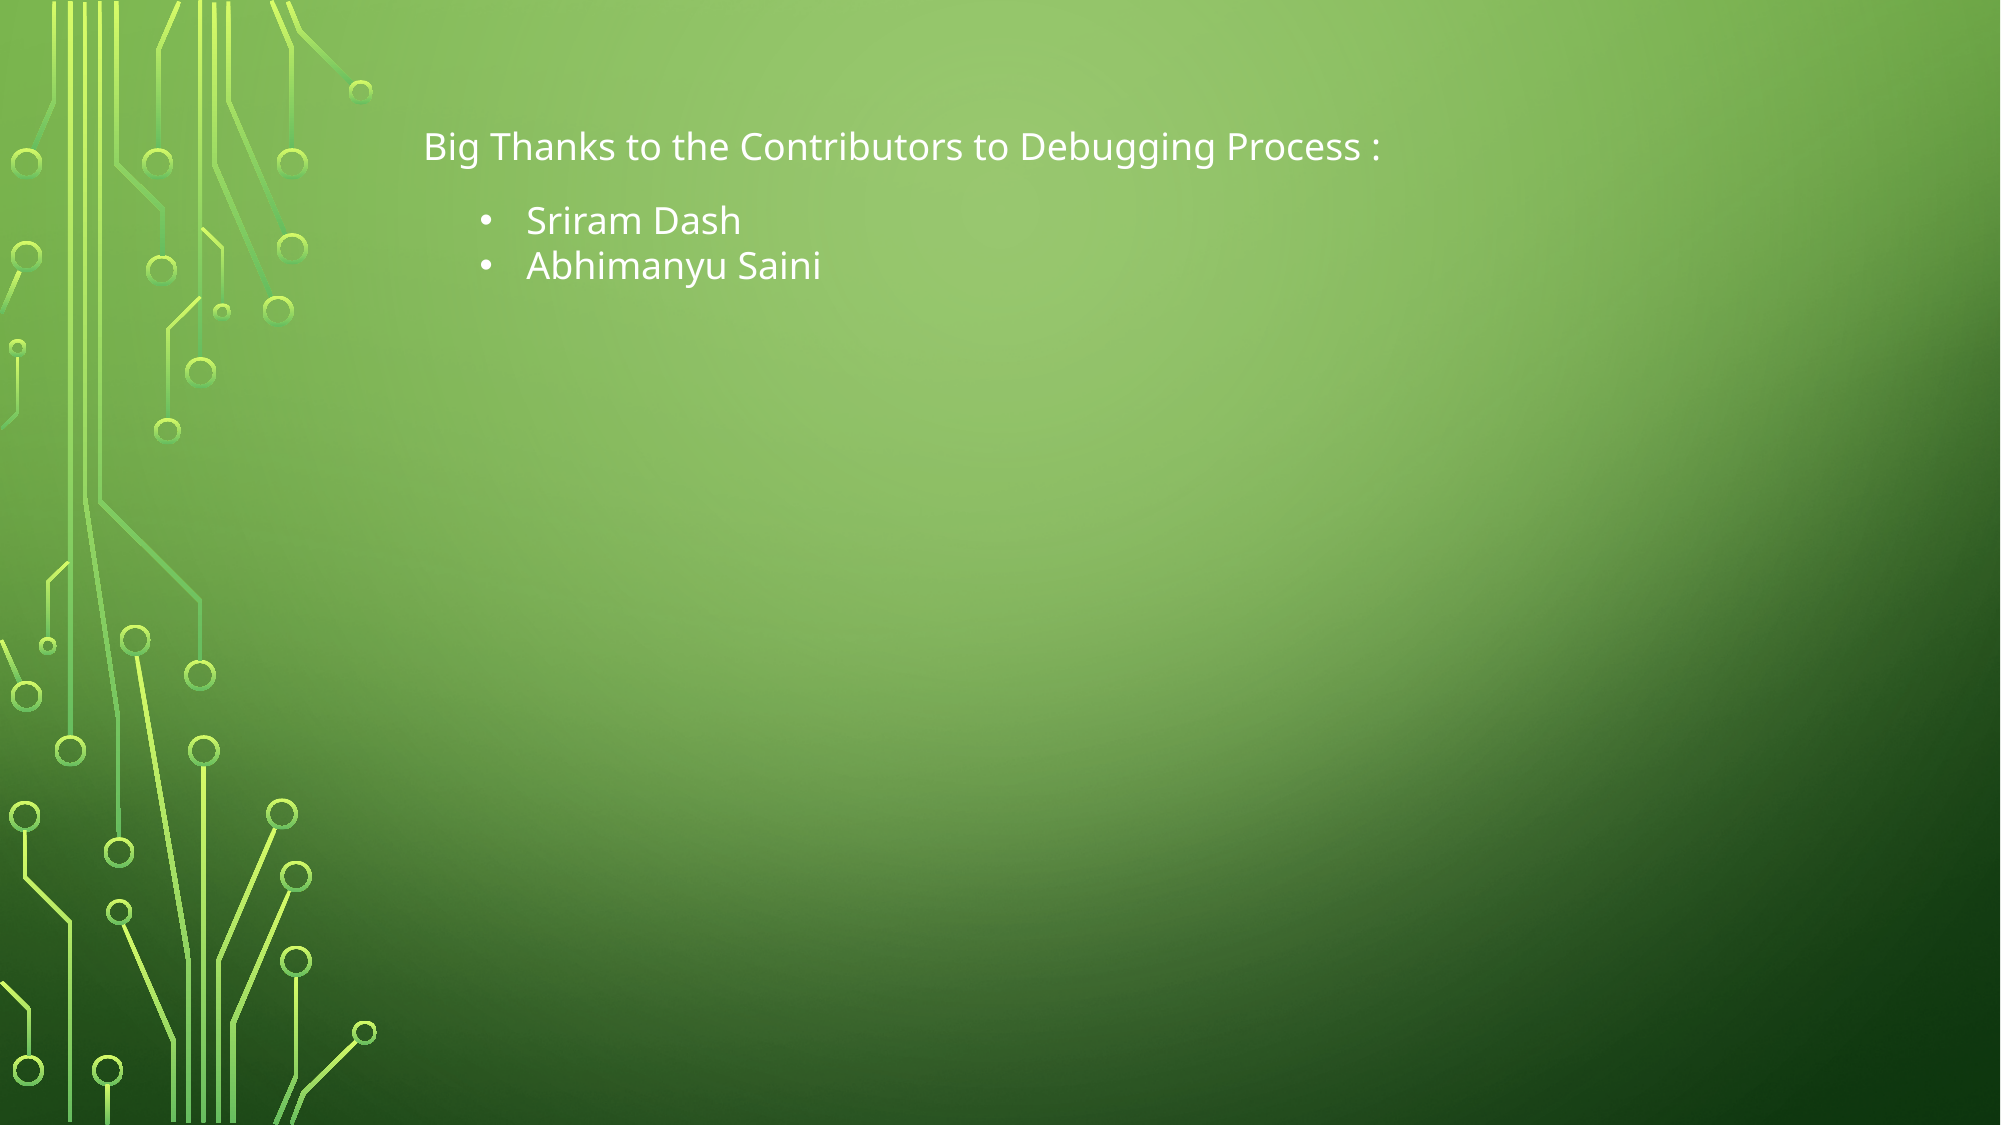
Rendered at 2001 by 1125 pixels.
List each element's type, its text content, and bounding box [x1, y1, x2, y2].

text_box Big Thanks to the Contributors to Debugging Process : [408, 115, 1397, 176]
text_box Sriram Dash Abhimanyu Saini [464, 189, 837, 340]
